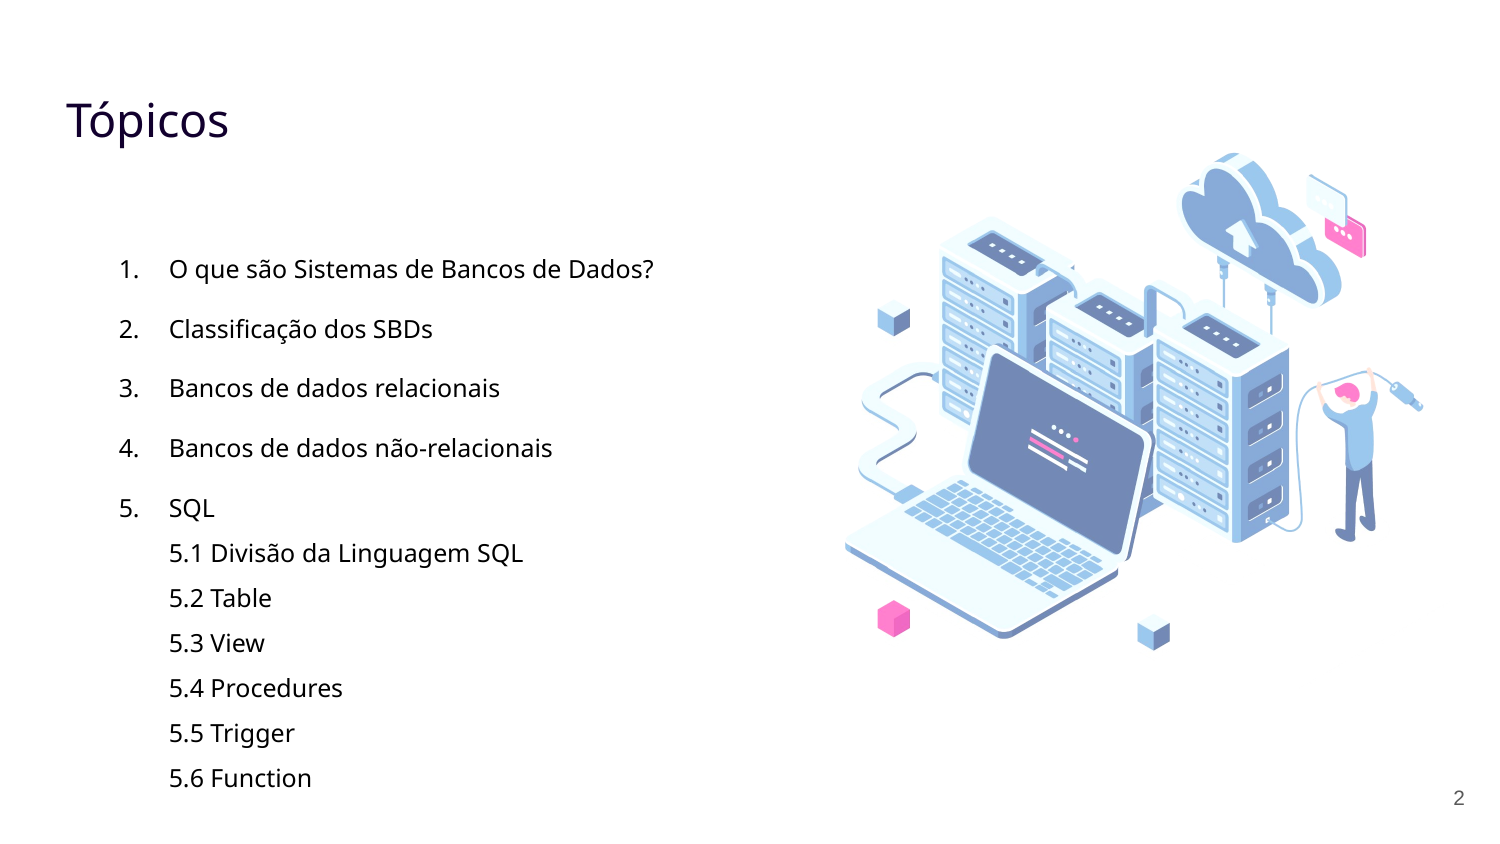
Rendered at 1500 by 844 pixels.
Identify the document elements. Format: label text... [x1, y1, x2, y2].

text_box O que são Sistemas de Bancos de Dados? Classificação dos SBDs Bancos de dados relacionais Bancos de dados não-relacionais SQL 5.1 Divisão da Linguagem SQL 5.2 Table 5.3 View 5.4 Procedures 5.5 Trigger 5.6 Function [78, 208, 902, 844]
slide_number ‹#› [1389, 764, 1480, 830]
title Tópicos [51, 72, 1449, 167]
picture [814, 126, 1451, 689]
